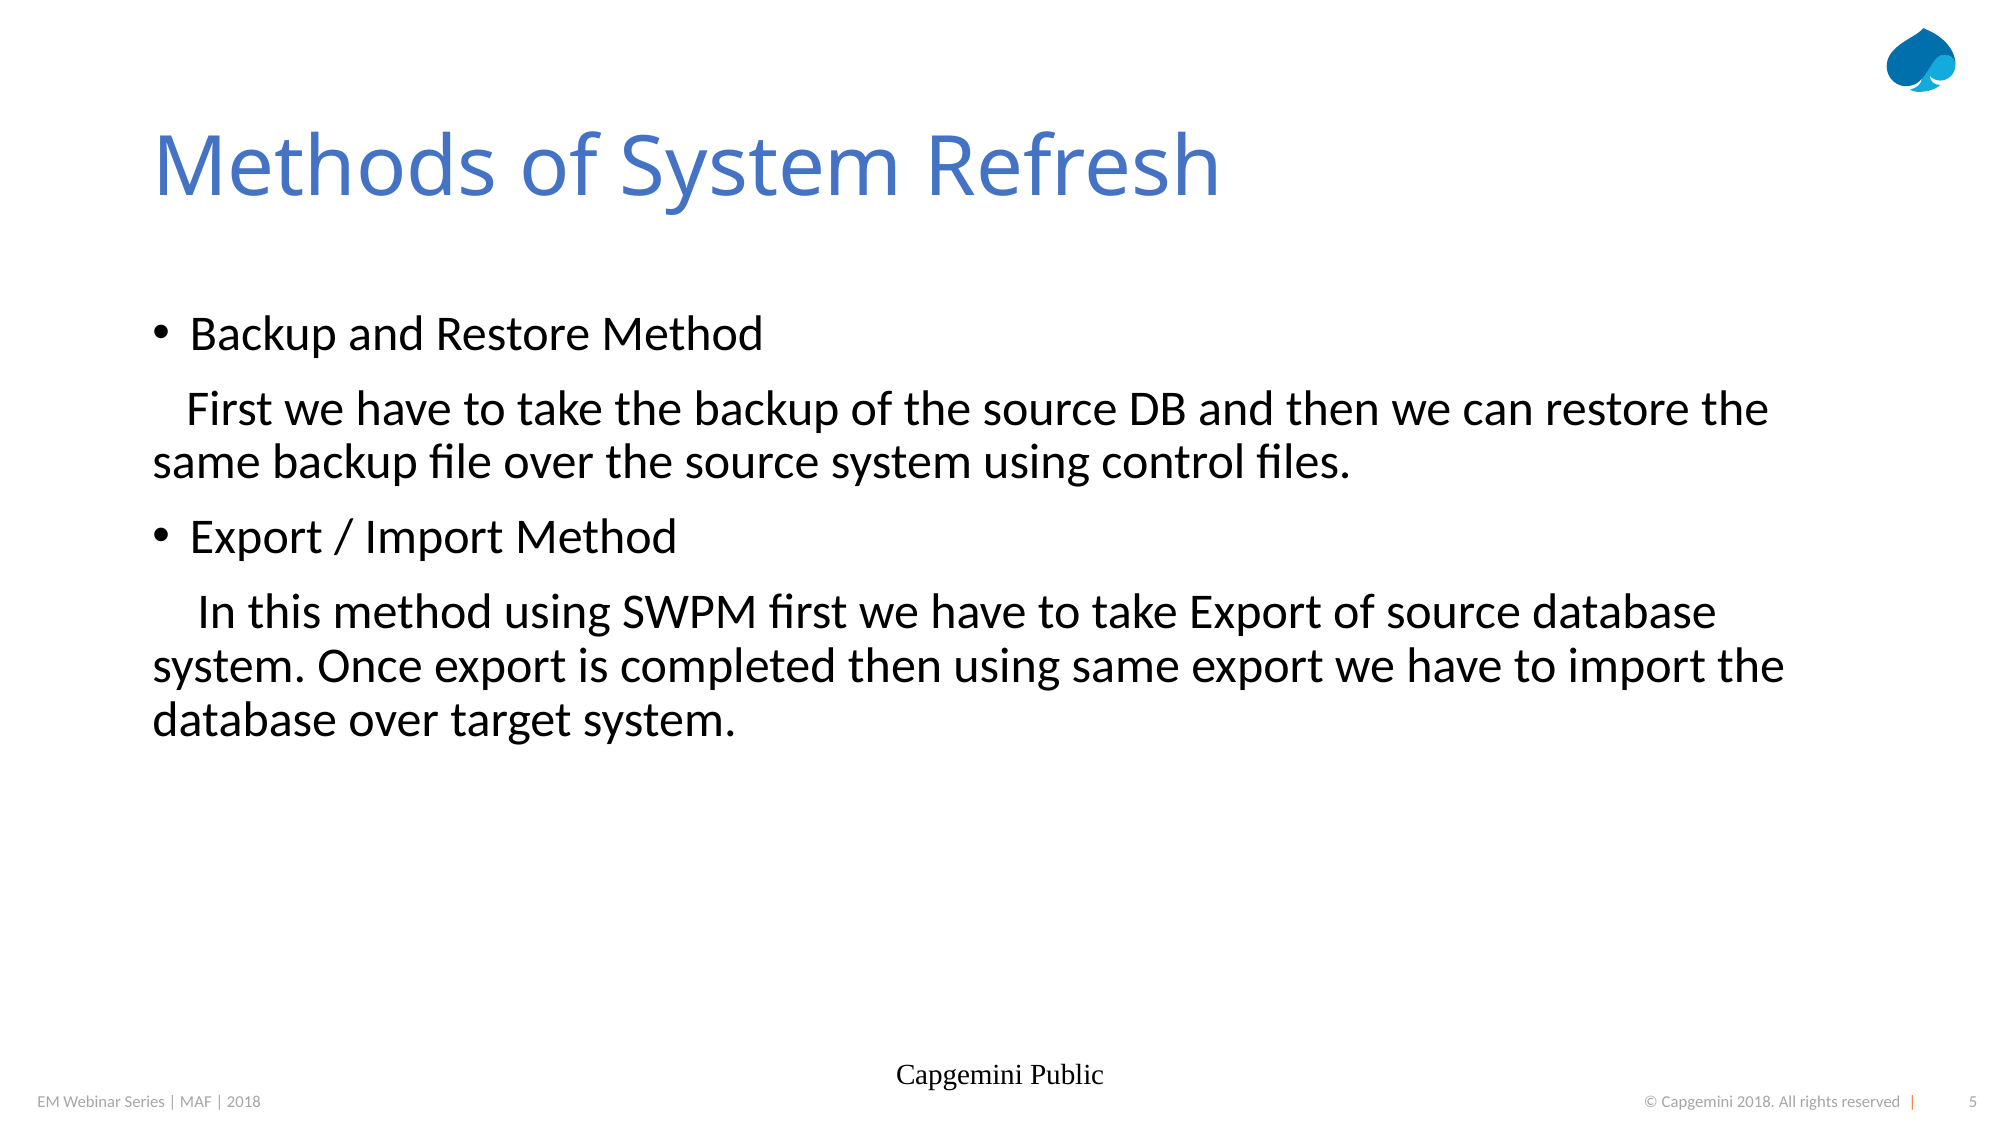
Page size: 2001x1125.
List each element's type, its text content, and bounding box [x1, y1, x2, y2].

footer Capgemini Public [662, 1042, 1338, 1103]
list Backup and Restore Method First we have to take the backup of the source DB and then we can restore the same backup file over the source system using control files. Export / Import Method In this method using SWPM first we have to take Export of source database system. Once export is completed then using same export we have to import the database over target system. [137, 299, 1863, 1014]
title Methods of System Refresh [137, 59, 1863, 278]
